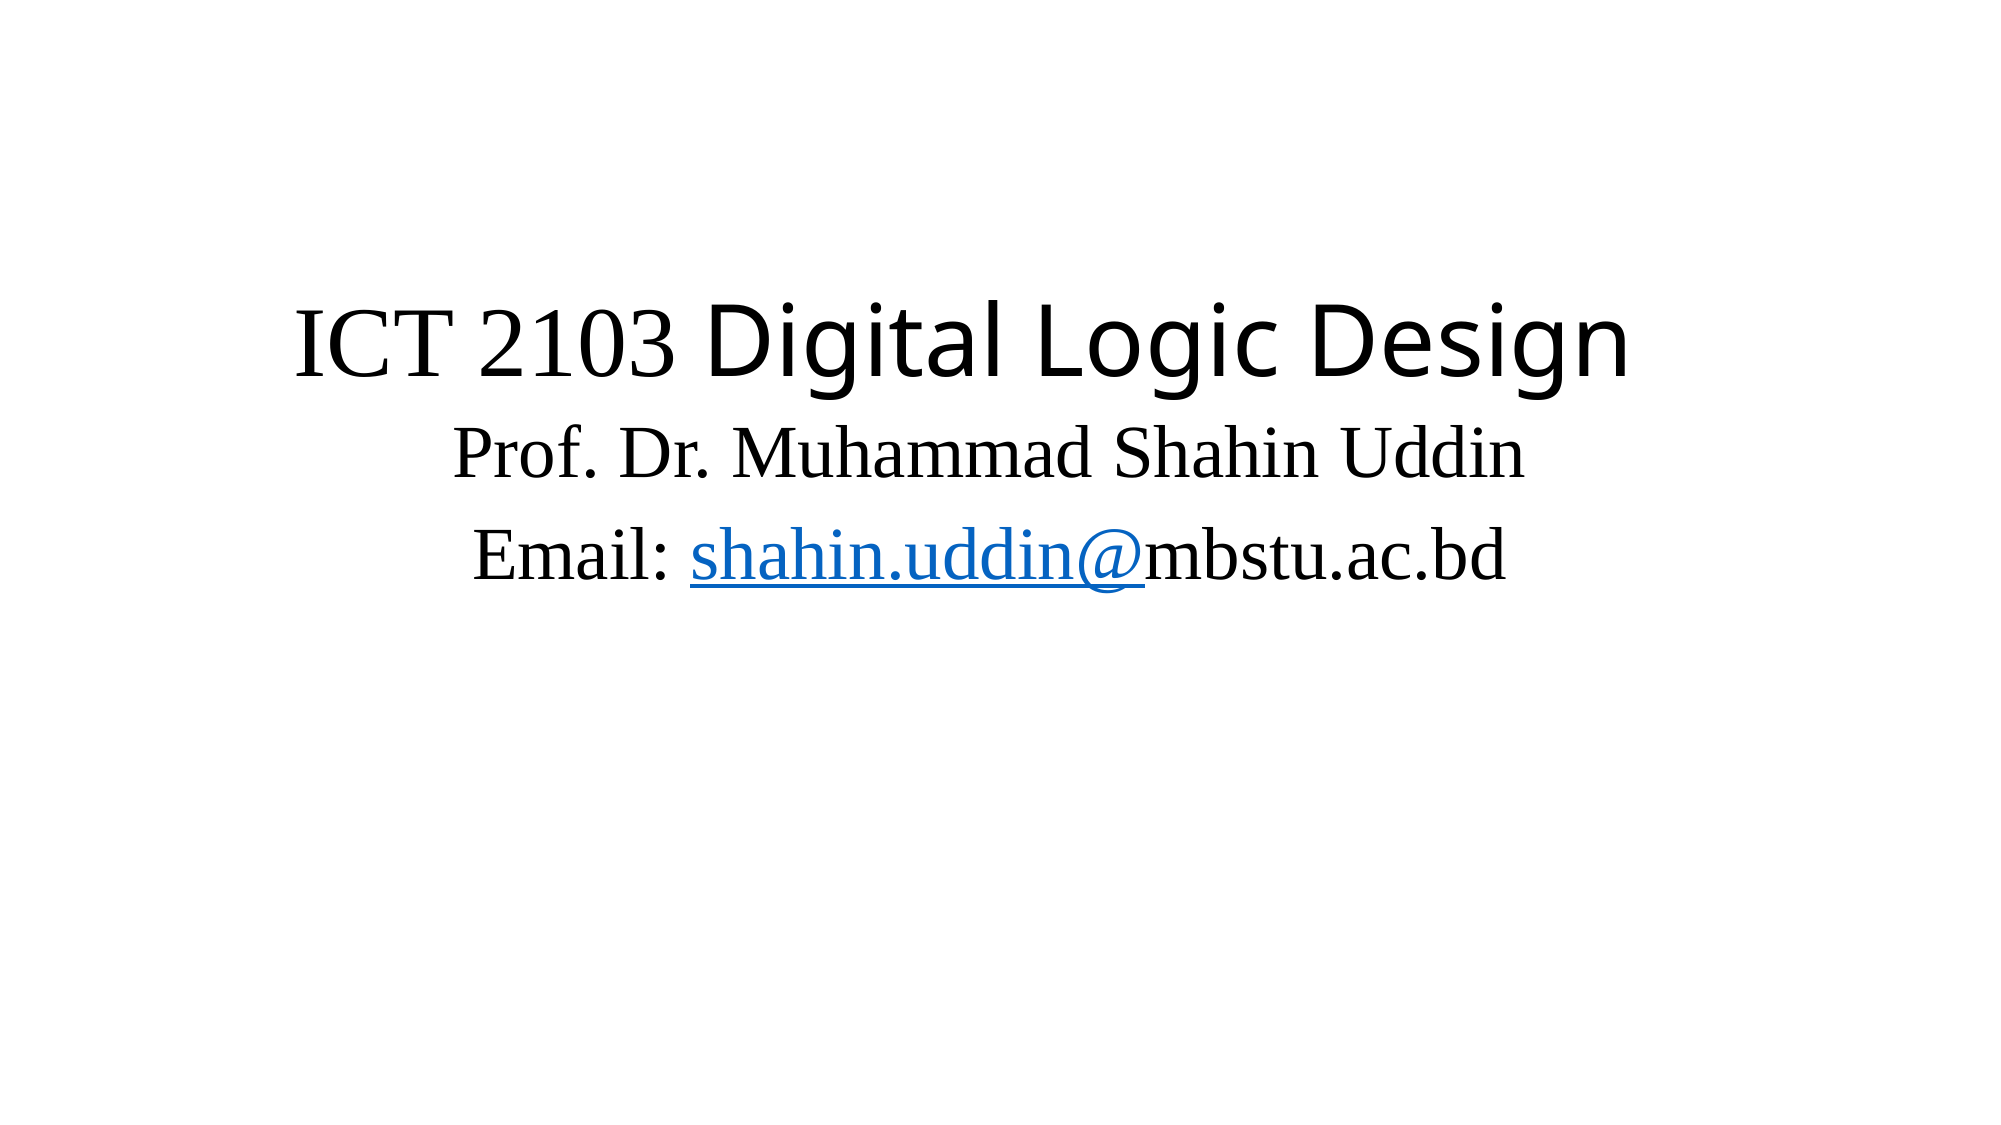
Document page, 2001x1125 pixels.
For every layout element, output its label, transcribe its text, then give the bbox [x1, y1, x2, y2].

title ICT 2103 Digital Logic Design [165, 184, 1788, 405]
subtitle Prof. Dr. Muhammad Shahin Uddin Email: shahin.uddin@mbstu.ac.bd [165, 405, 1814, 1125]
